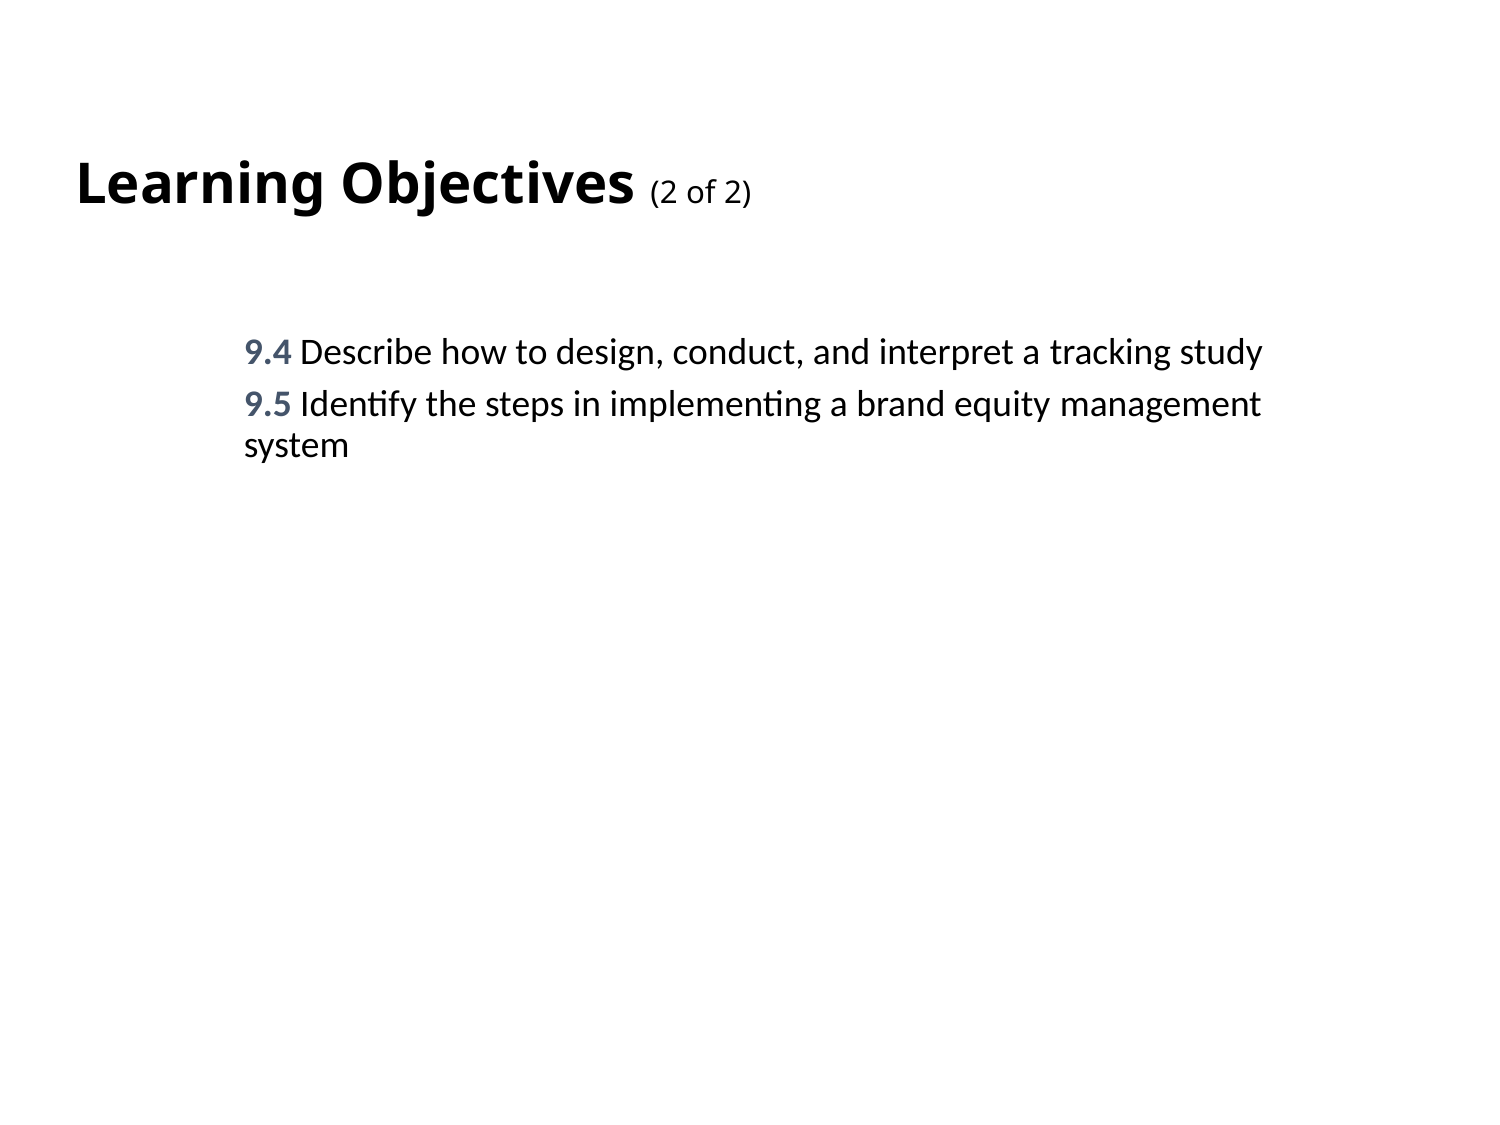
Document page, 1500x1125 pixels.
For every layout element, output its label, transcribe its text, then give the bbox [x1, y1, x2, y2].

list 9.4 Describe how to design, conduct, and interpret a tracking study 9.5 Identify the steps in implementing a brand equity management system [243, 332, 1273, 878]
title Learning Objectives (2 of 2) [75, 35, 1425, 216]
